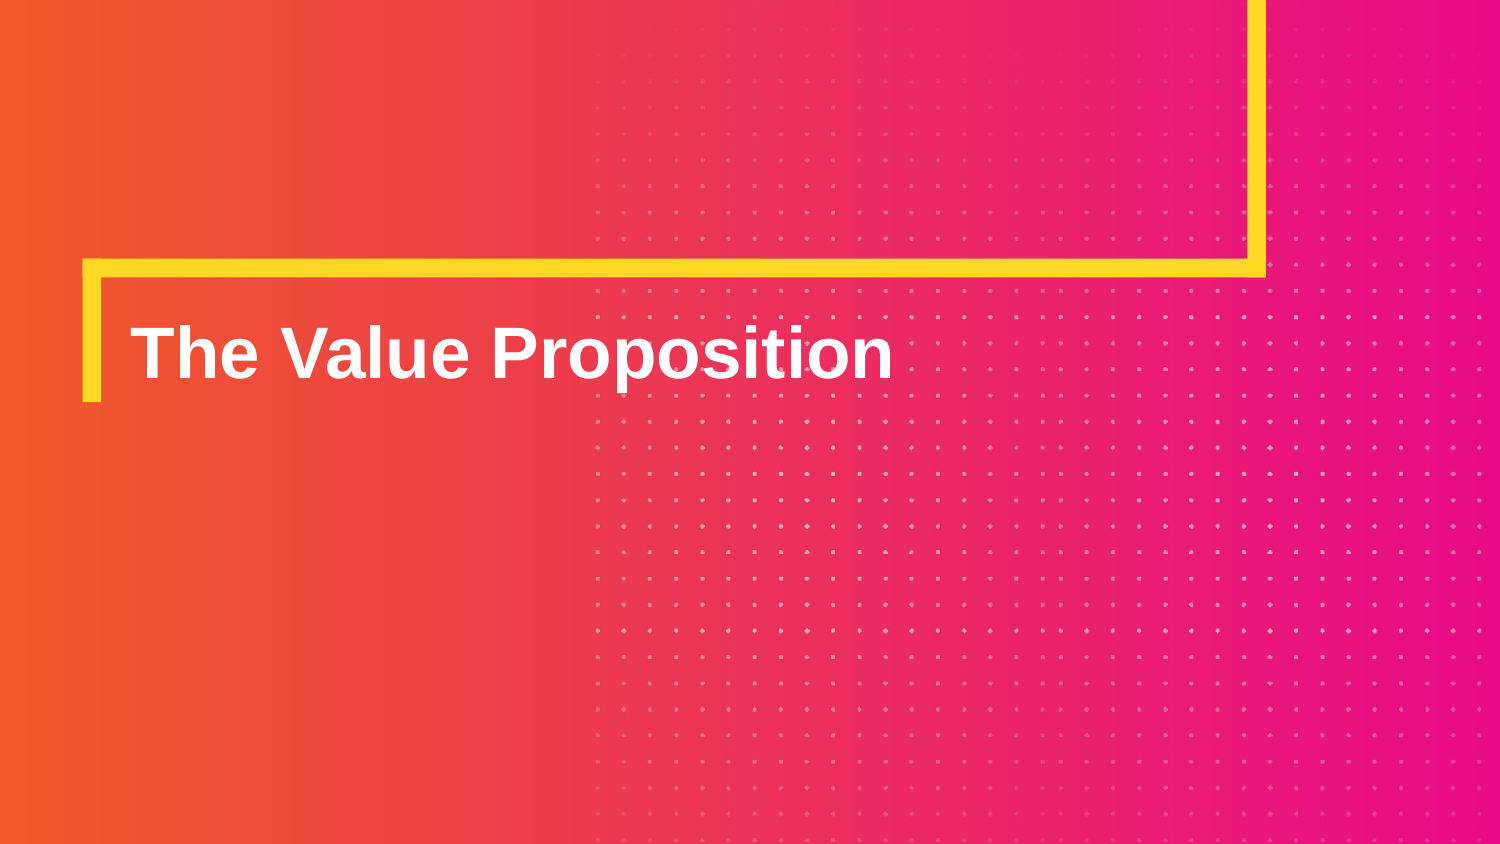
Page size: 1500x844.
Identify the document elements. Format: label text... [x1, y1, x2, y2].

title The Value Proposition [115, 314, 1500, 409]
